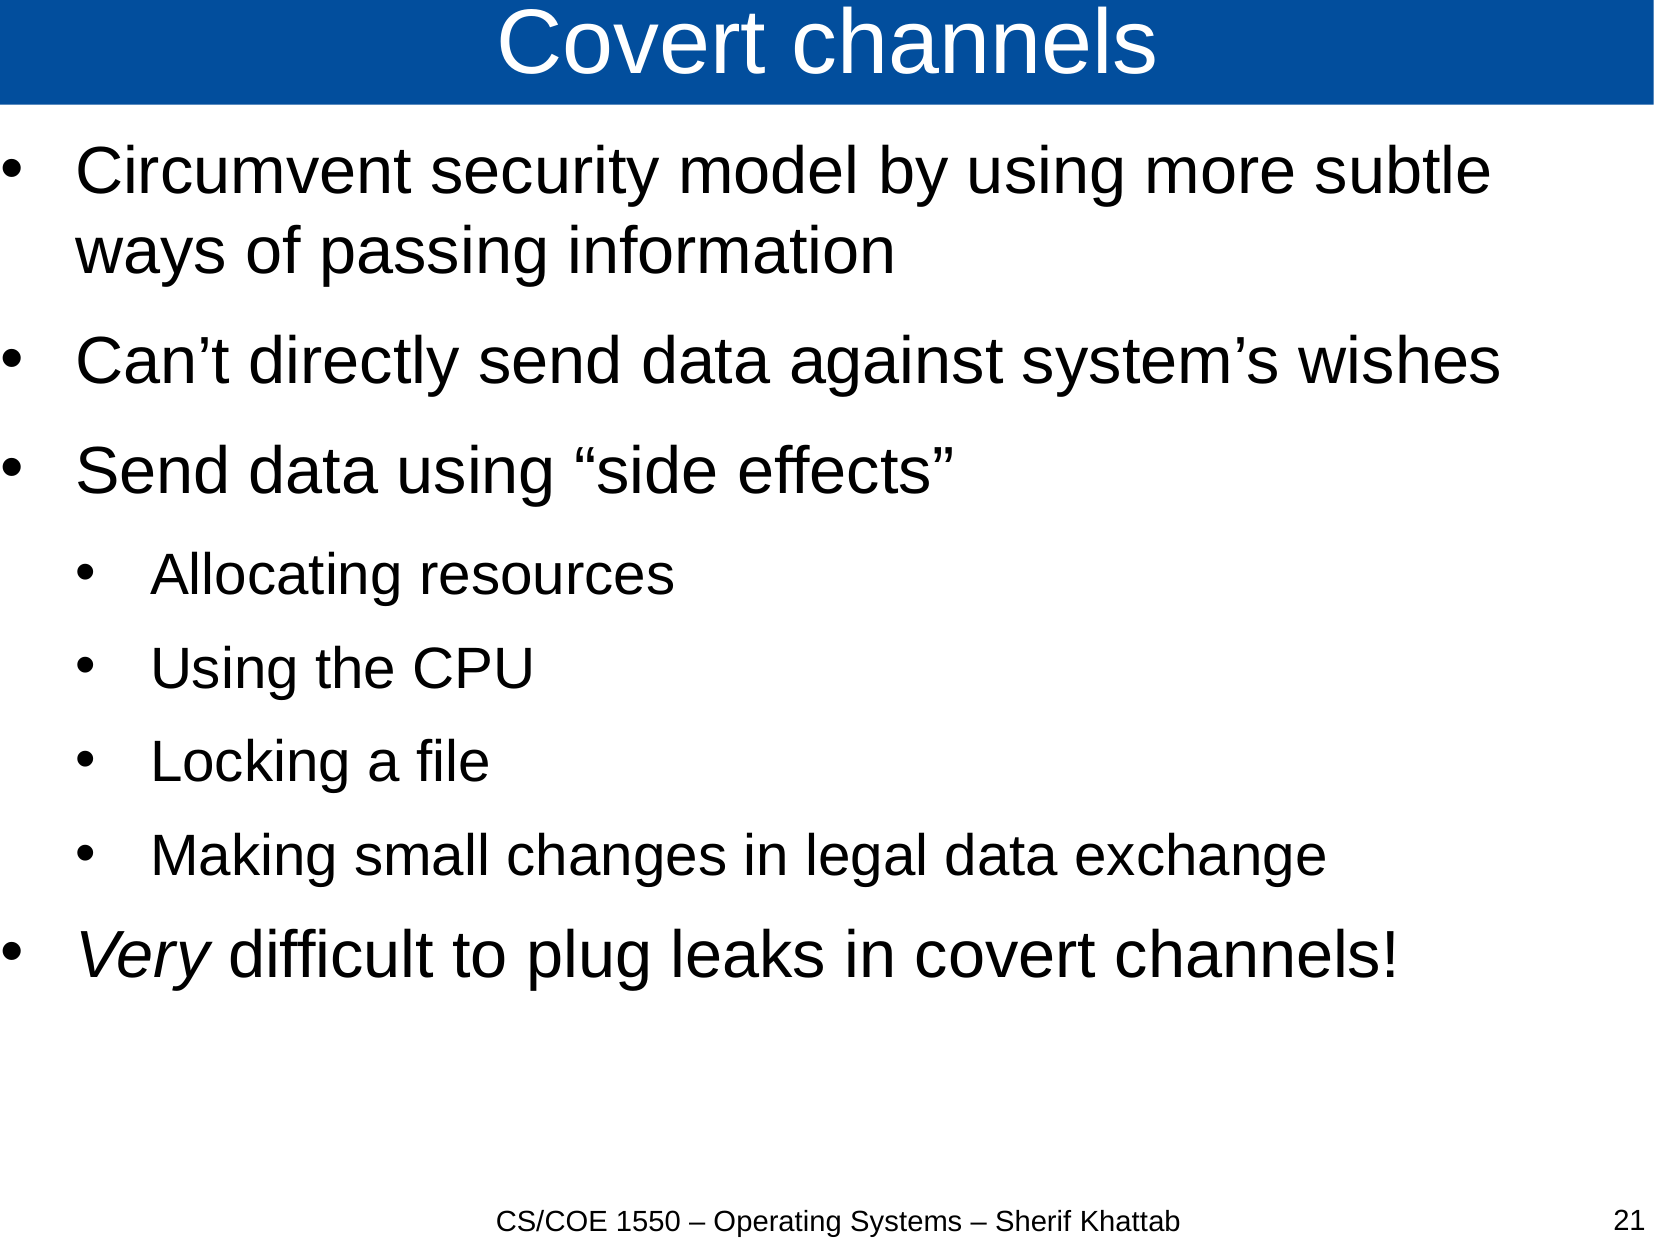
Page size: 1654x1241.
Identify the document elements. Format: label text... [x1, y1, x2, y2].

title Covert channels [0, 0, 1654, 105]
footer CS/COE 1550 – Operating Systems – Sherif Khattab [460, 1201, 1217, 1241]
list Circumvent security model by using more subtle ways of passing information Can’t directly send data against system’s wishes Send data using “side effects” Allocating resources Using the CPU Locking a file Making small changes in legal data exchange Very difficult to plug leaks in covert channels! [0, 127, 1654, 1195]
slide_number 21 [1265, 1200, 1647, 1241]
